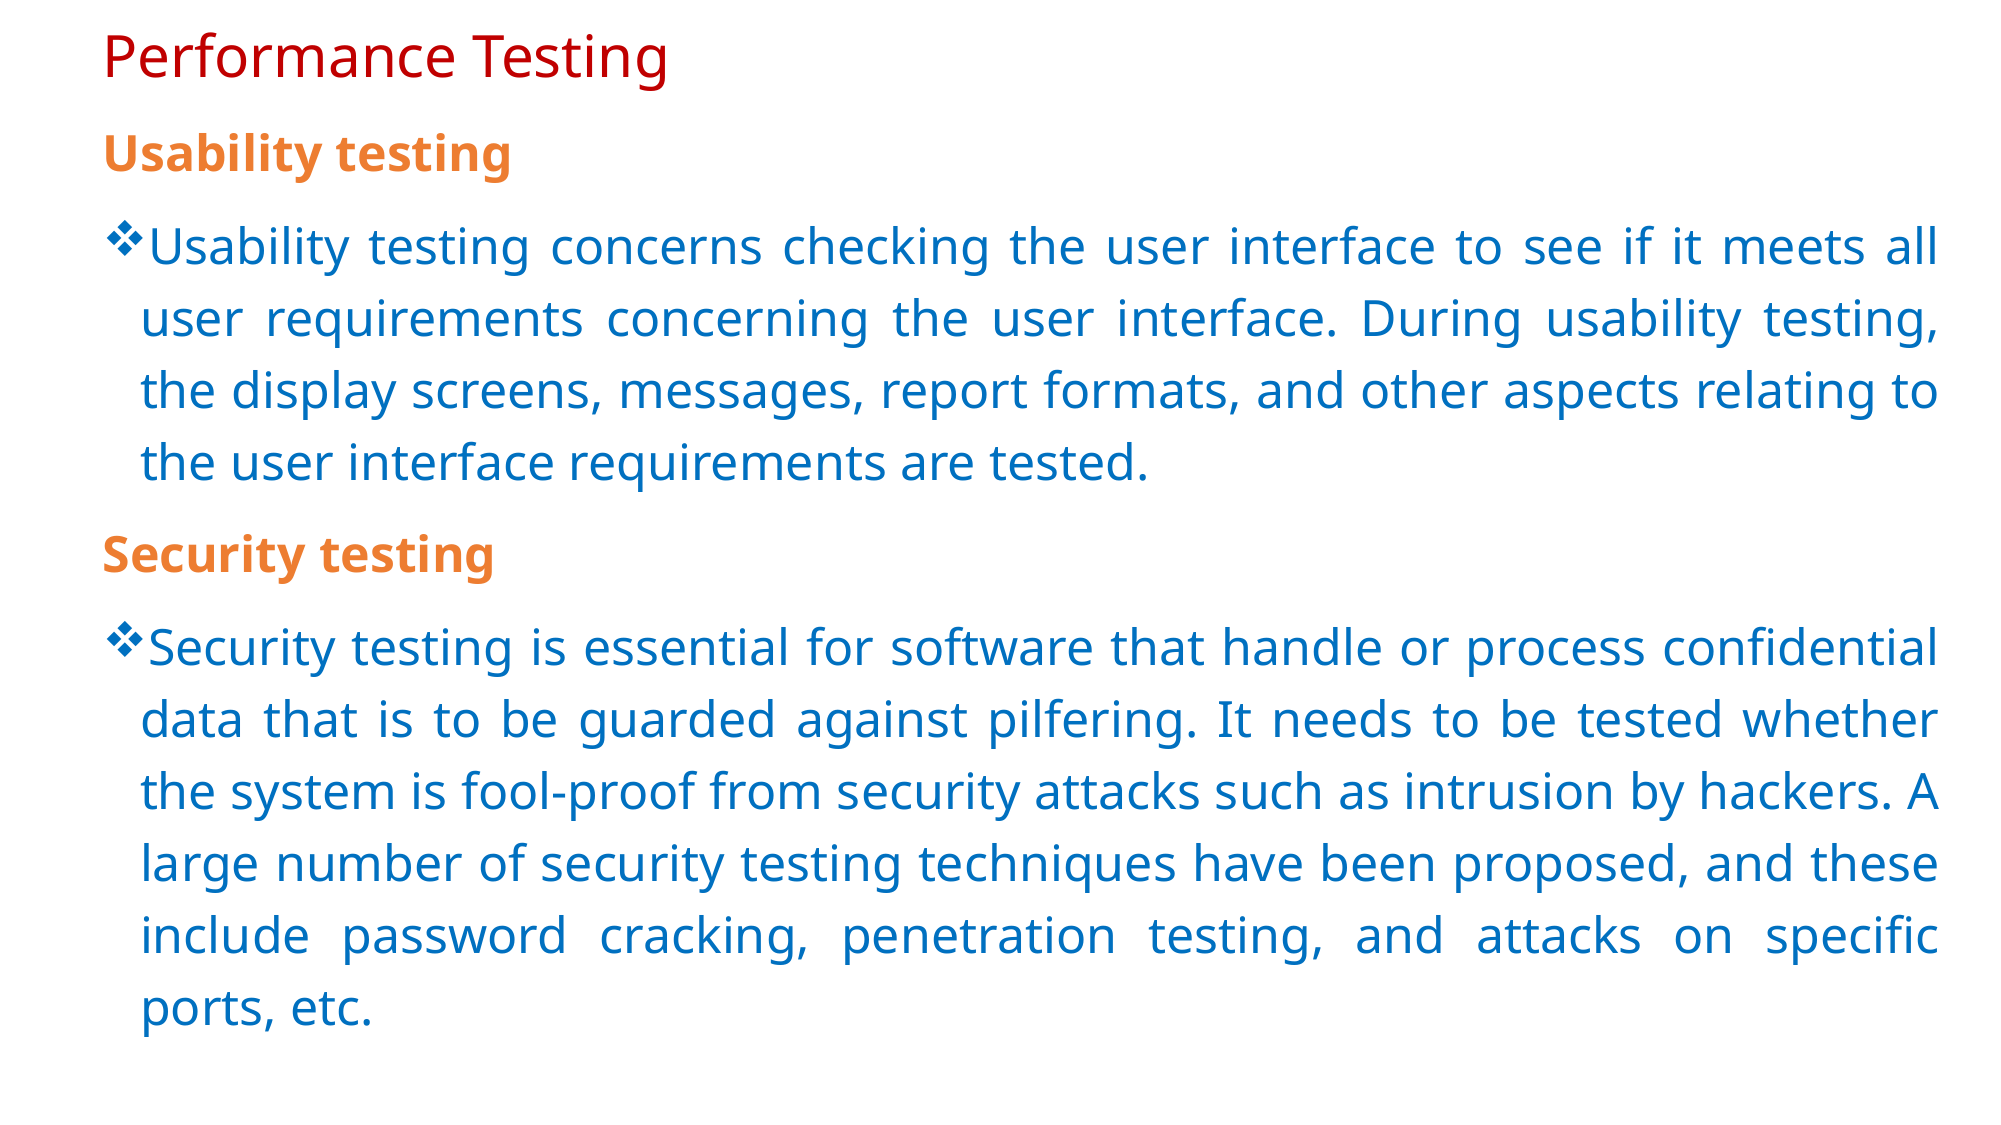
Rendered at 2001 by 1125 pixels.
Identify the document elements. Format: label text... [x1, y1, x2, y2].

title Performance Testing [87, 16, 1813, 101]
list Usability testing Usability testing concerns checking the user interface to see if it meets all user requirements concerning the user interface. During usability testing, the display screens, messages, report formats, and other aspects relating to the user interface requirements are tested. Security testing Security testing is essential for software that handle or process confidential data that is to be guarded against pilfering. It needs to be tested whether the system is fool-proof from security attacks such as intrusion by hackers. A large number of security testing techniques have been proposed, and these include password cracking, penetration testing, and attacks on specific ports, etc. [87, 101, 1956, 1109]
